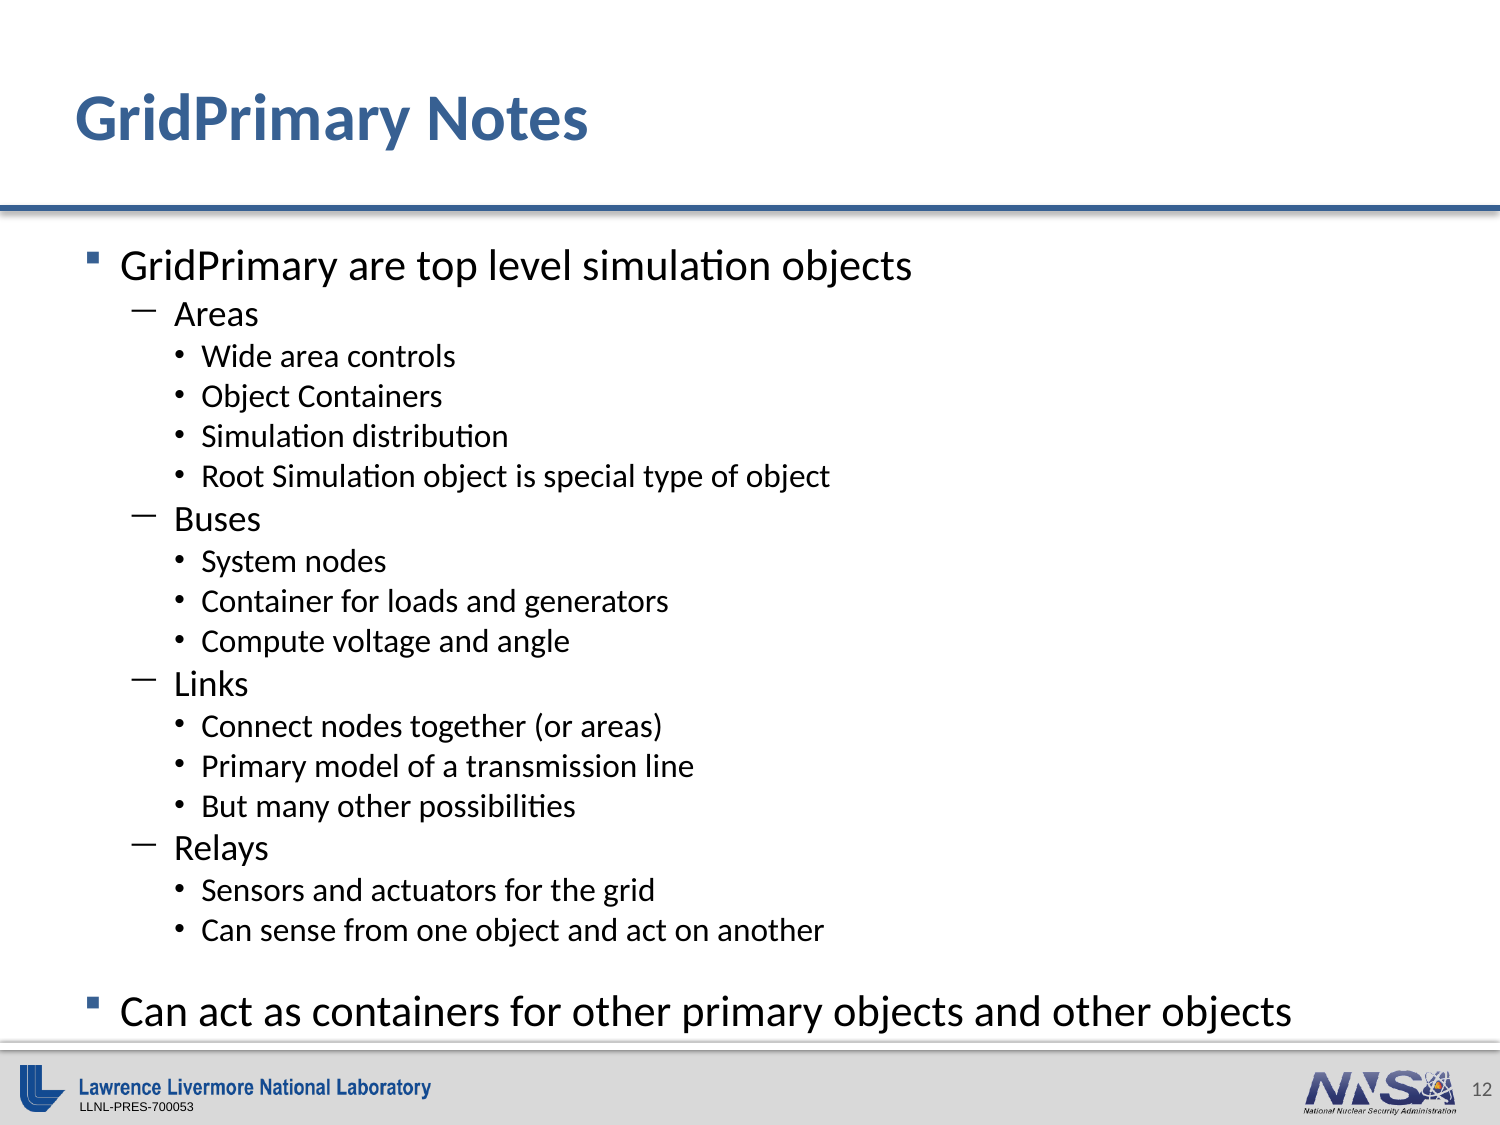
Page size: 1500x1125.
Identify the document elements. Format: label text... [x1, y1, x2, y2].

list GridPrimary are top level simulation objects Areas Wide area controls Object Containers Simulation distribution Root Simulation object is special type of object Buses System nodes Container for loads and generators Compute voltage and angle Links Connect nodes together (or areas) Primary model of a transmission line But many other possibilities Relays Sensors and actuators for the grid Can sense from one object and act on another Can act as containers for other primary objects and other objects [75, 236, 1425, 1042]
picture [1296, 1057, 1463, 1122]
title GridPrimary Notes [75, 36, 1425, 202]
picture [20, 1065, 469, 1112]
